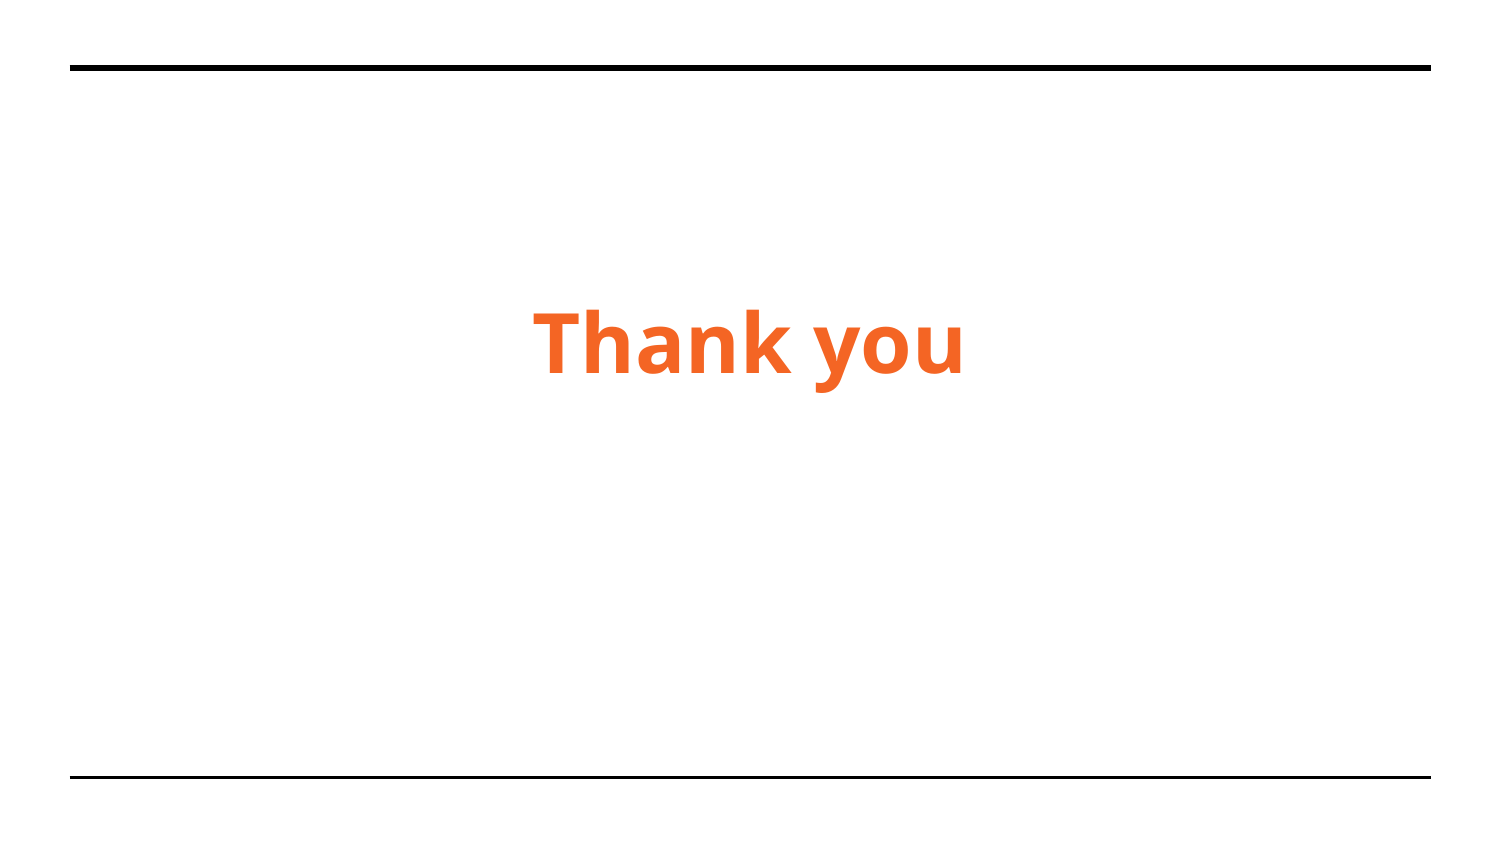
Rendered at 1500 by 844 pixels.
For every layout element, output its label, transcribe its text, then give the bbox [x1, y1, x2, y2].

title Thank you [140, 214, 1360, 467]
